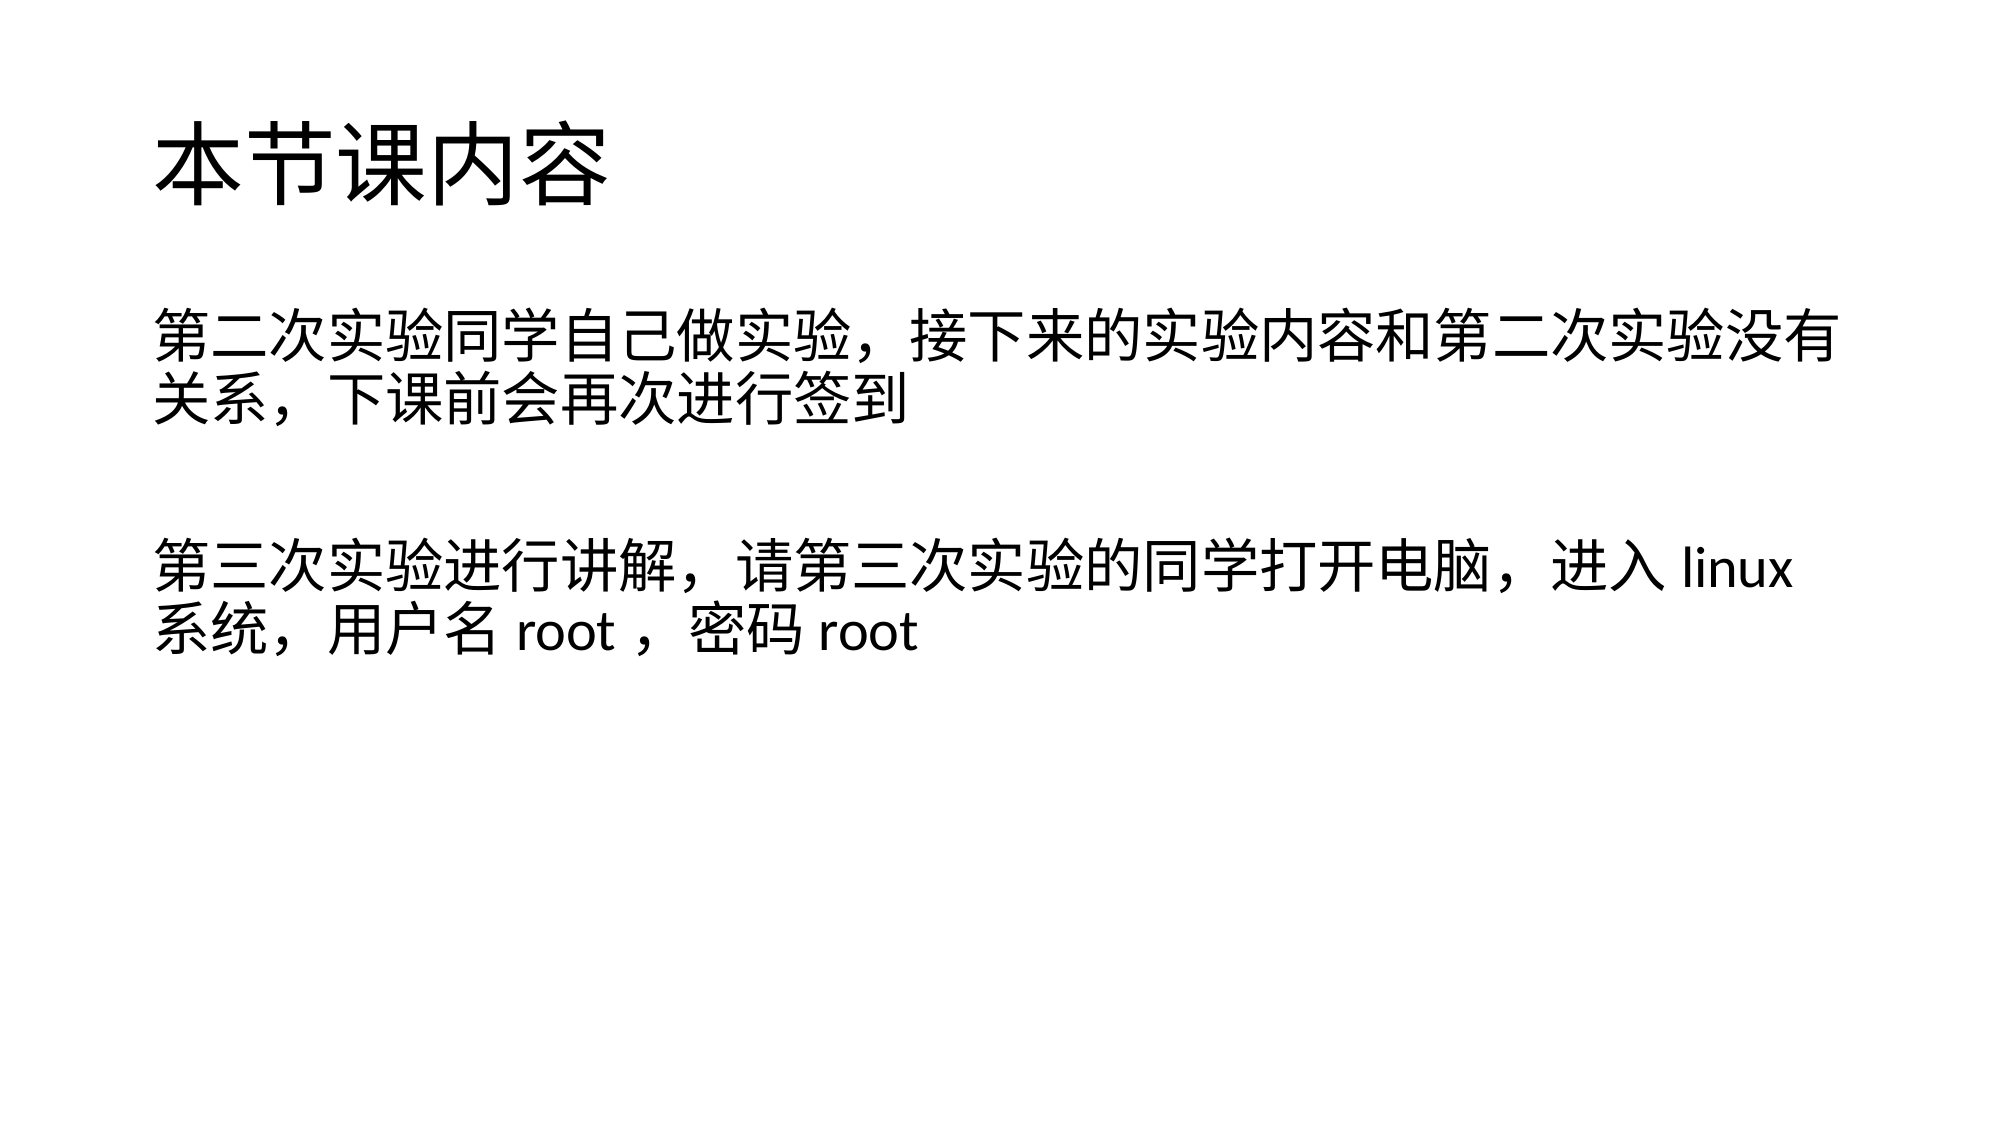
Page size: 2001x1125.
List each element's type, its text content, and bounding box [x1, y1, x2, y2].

list 第二次实验同学自己做实验，接下来的实验内容和第二次实验没有关系，下课前会再次进行签到 第三次实验进行讲解，请第三次实验的同学打开电脑，进入linux系统，用户名root，密码root [137, 299, 1863, 1014]
title 本节课内容 [137, 59, 1863, 278]
